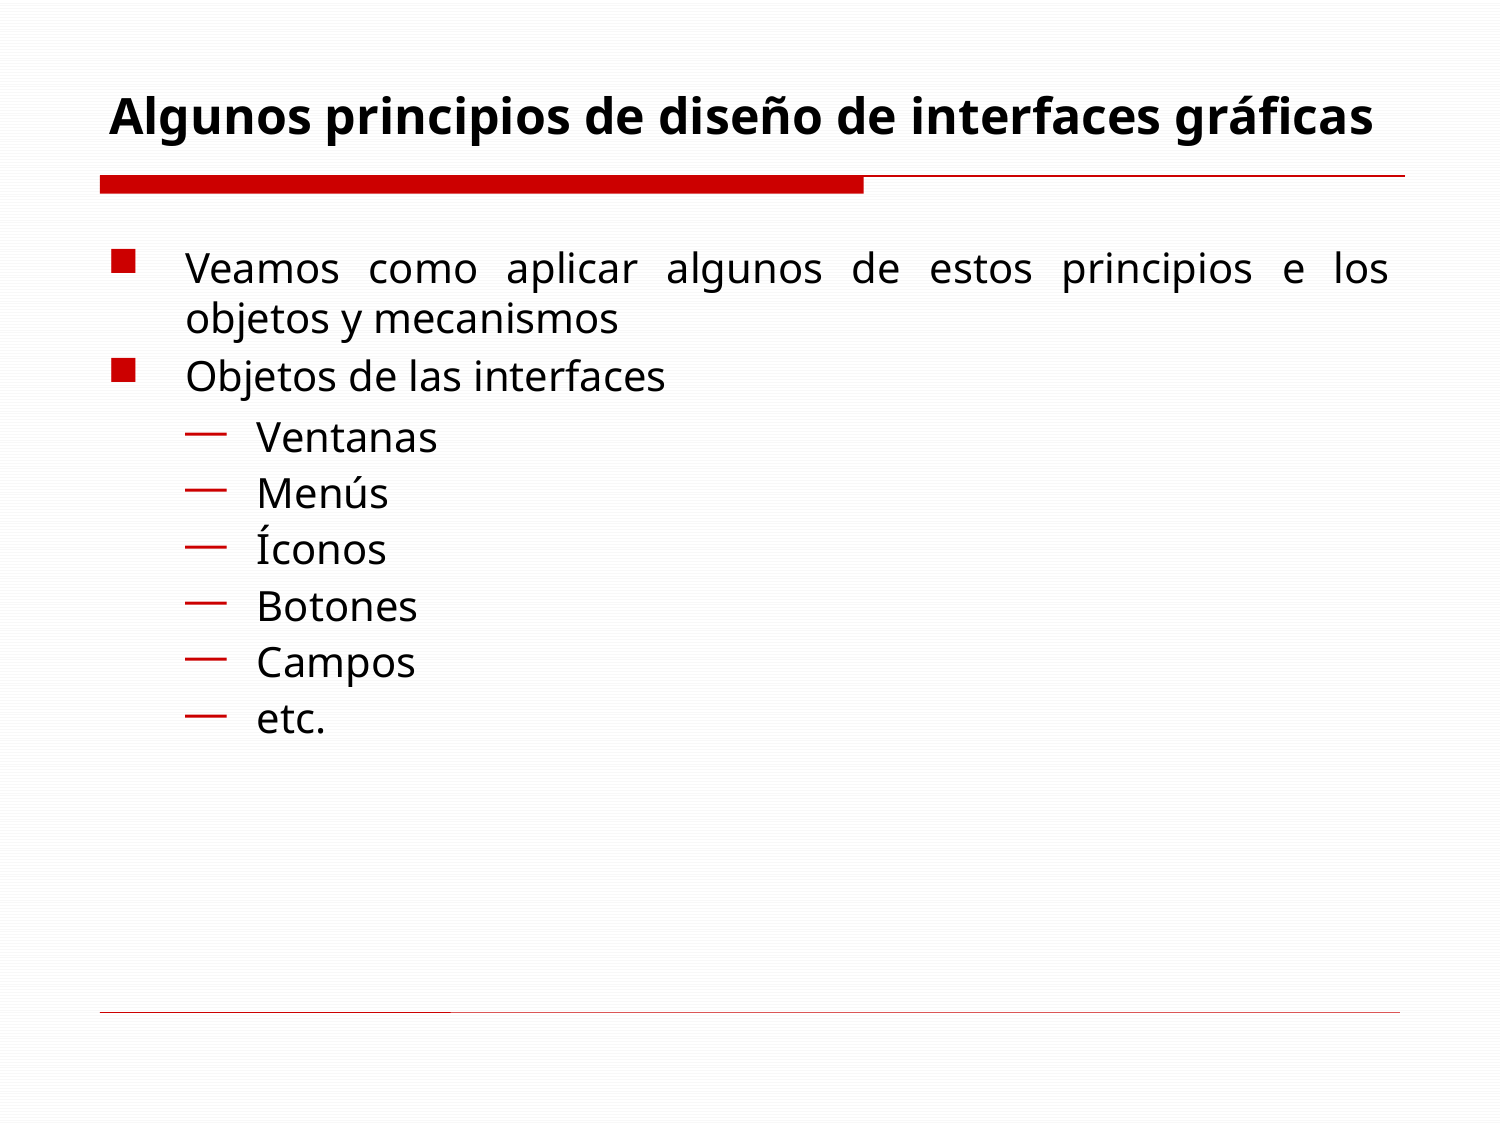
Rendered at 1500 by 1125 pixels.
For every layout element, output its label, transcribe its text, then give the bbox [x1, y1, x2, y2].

title Algunos principios de diseño de interfaces gráficas [93, 23, 1407, 153]
list Veamos como aplicar algunos de estos principios e los objetos y mecanismos Objetos de las interfaces Ventanas Menús Íconos Botones Campos etc. [92, 234, 1406, 997]
